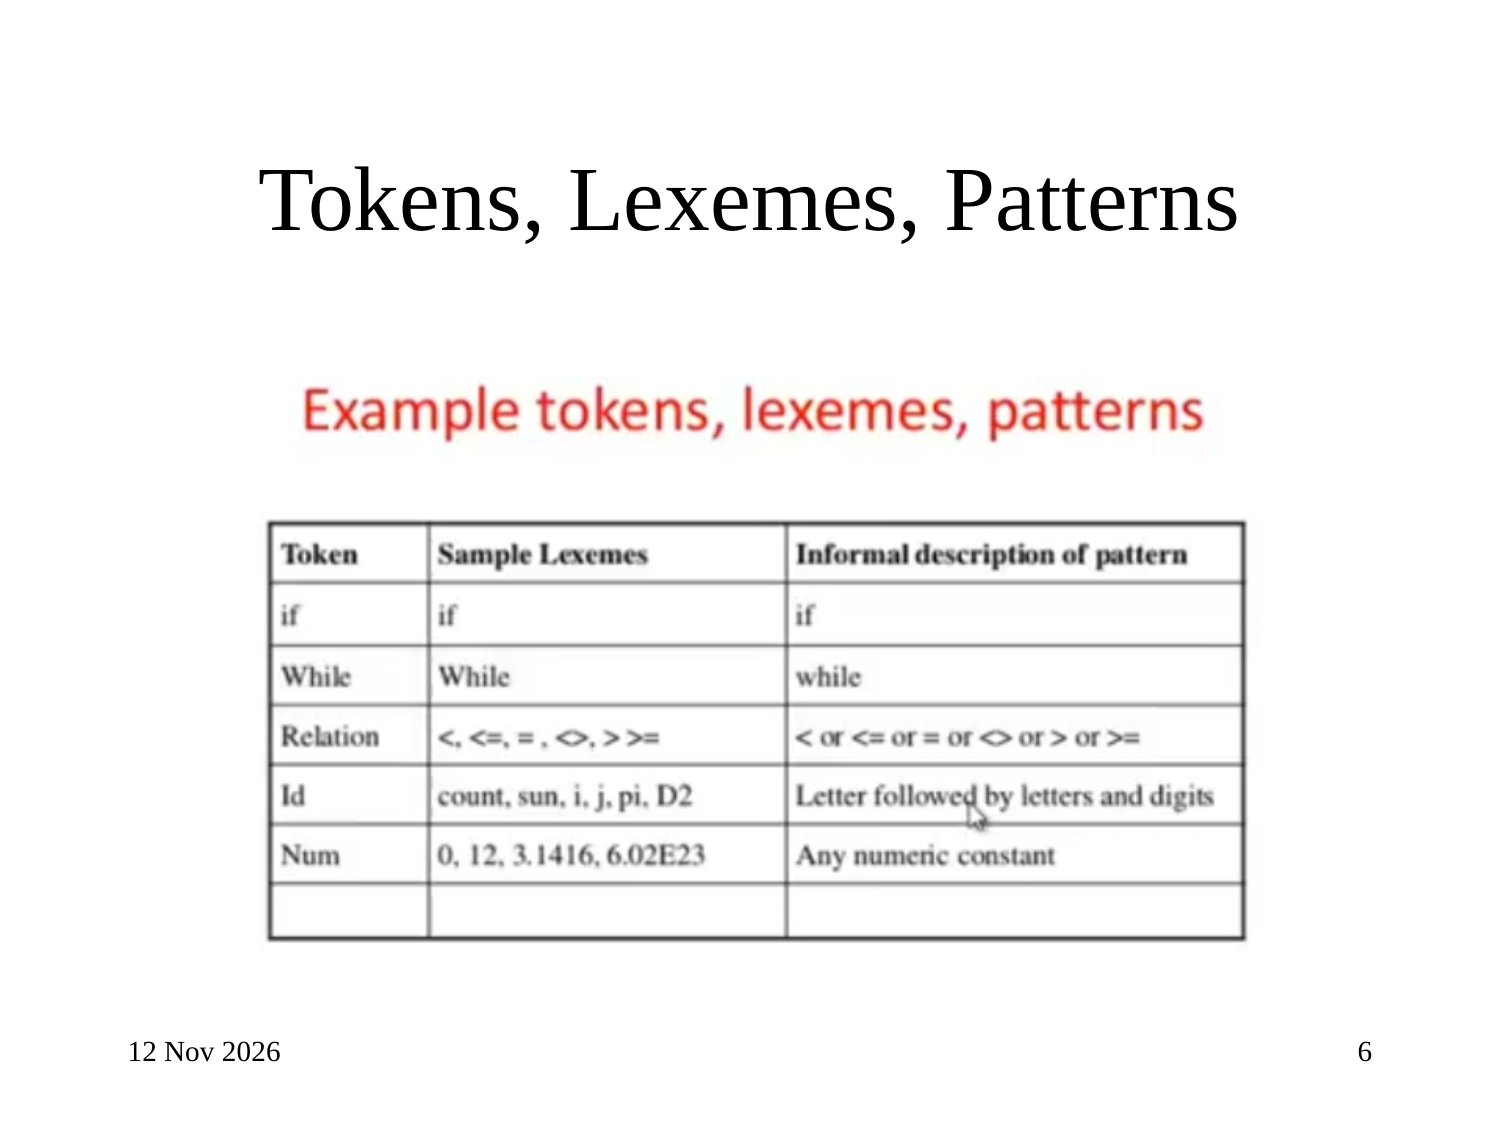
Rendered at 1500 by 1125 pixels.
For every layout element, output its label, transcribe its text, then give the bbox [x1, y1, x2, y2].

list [240, 374, 1260, 951]
slide_number 5-May-24 [112, 1025, 425, 1100]
title Tokens, Lexemes, Patterns [112, 99, 1388, 288]
slide_number 6 [1074, 1025, 1388, 1100]
